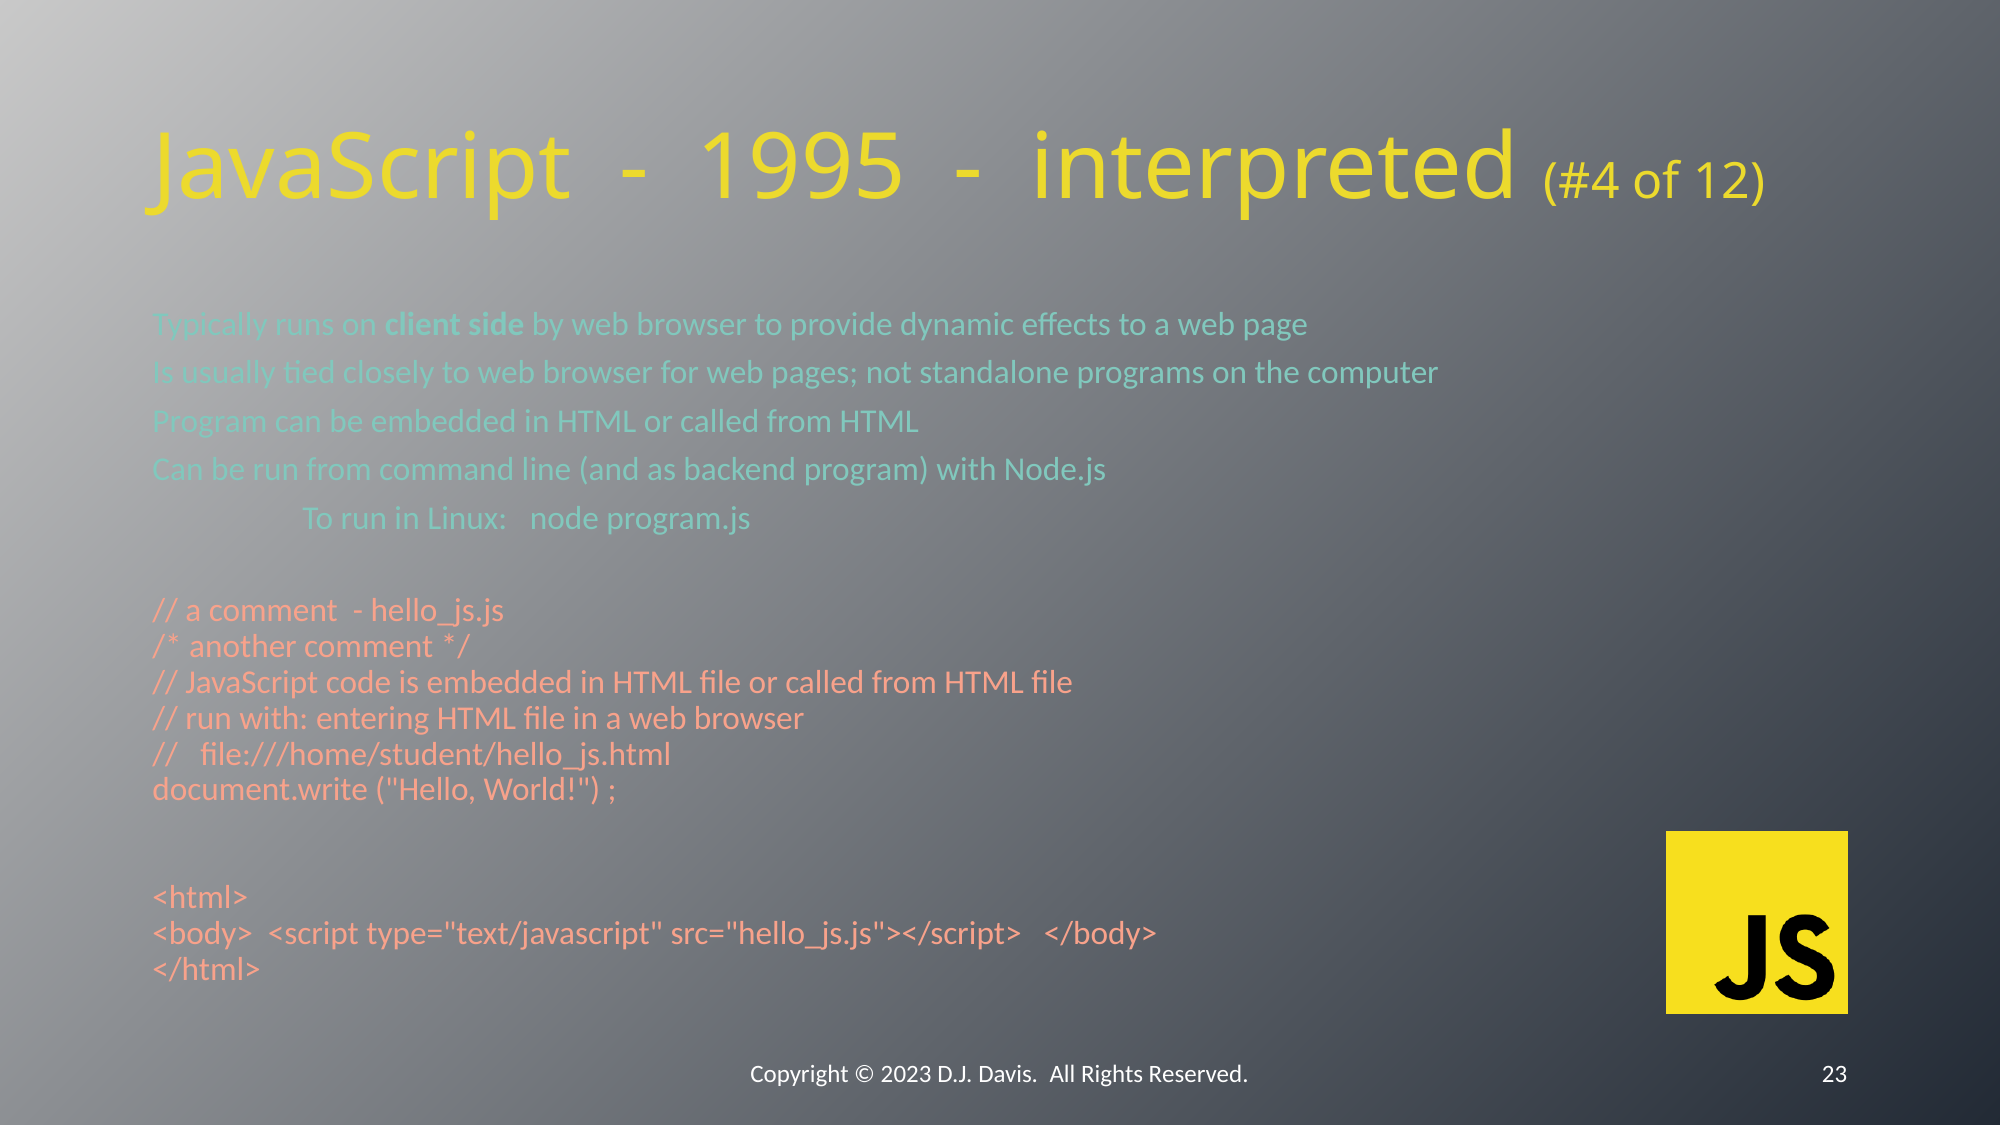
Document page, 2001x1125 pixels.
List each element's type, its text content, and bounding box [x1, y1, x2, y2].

list Typically runs on client side by web browser to provide dynamic effects to a web page Is usually tied closely to web browser for web pages; not standalone programs on the computer Program can be embedded in HTML or called from HTML Can be run from command line (and as backend program) with Node.js To run in Linux: node program.js // a comment - hello_js.js /* another comment */ // JavaScript code is embedded in HTML file or called from HTML file // run with: entering HTML file in a web browser // file:///home/student/hello_js.html document.write ("Hello, World!") ; <html> <body> <script type="text/javascript" src="hello_js.js"></script> </body> </html> [137, 299, 1863, 1014]
slide_number 23 [1412, 1042, 1863, 1103]
picture [1665, 831, 1848, 1014]
footer Copyright © 2023 D.J. Davis. All Rights Reserved. [662, 1042, 1338, 1103]
title JavaScript - 1995 - interpreted (#4 of 12) [137, 59, 1863, 278]
